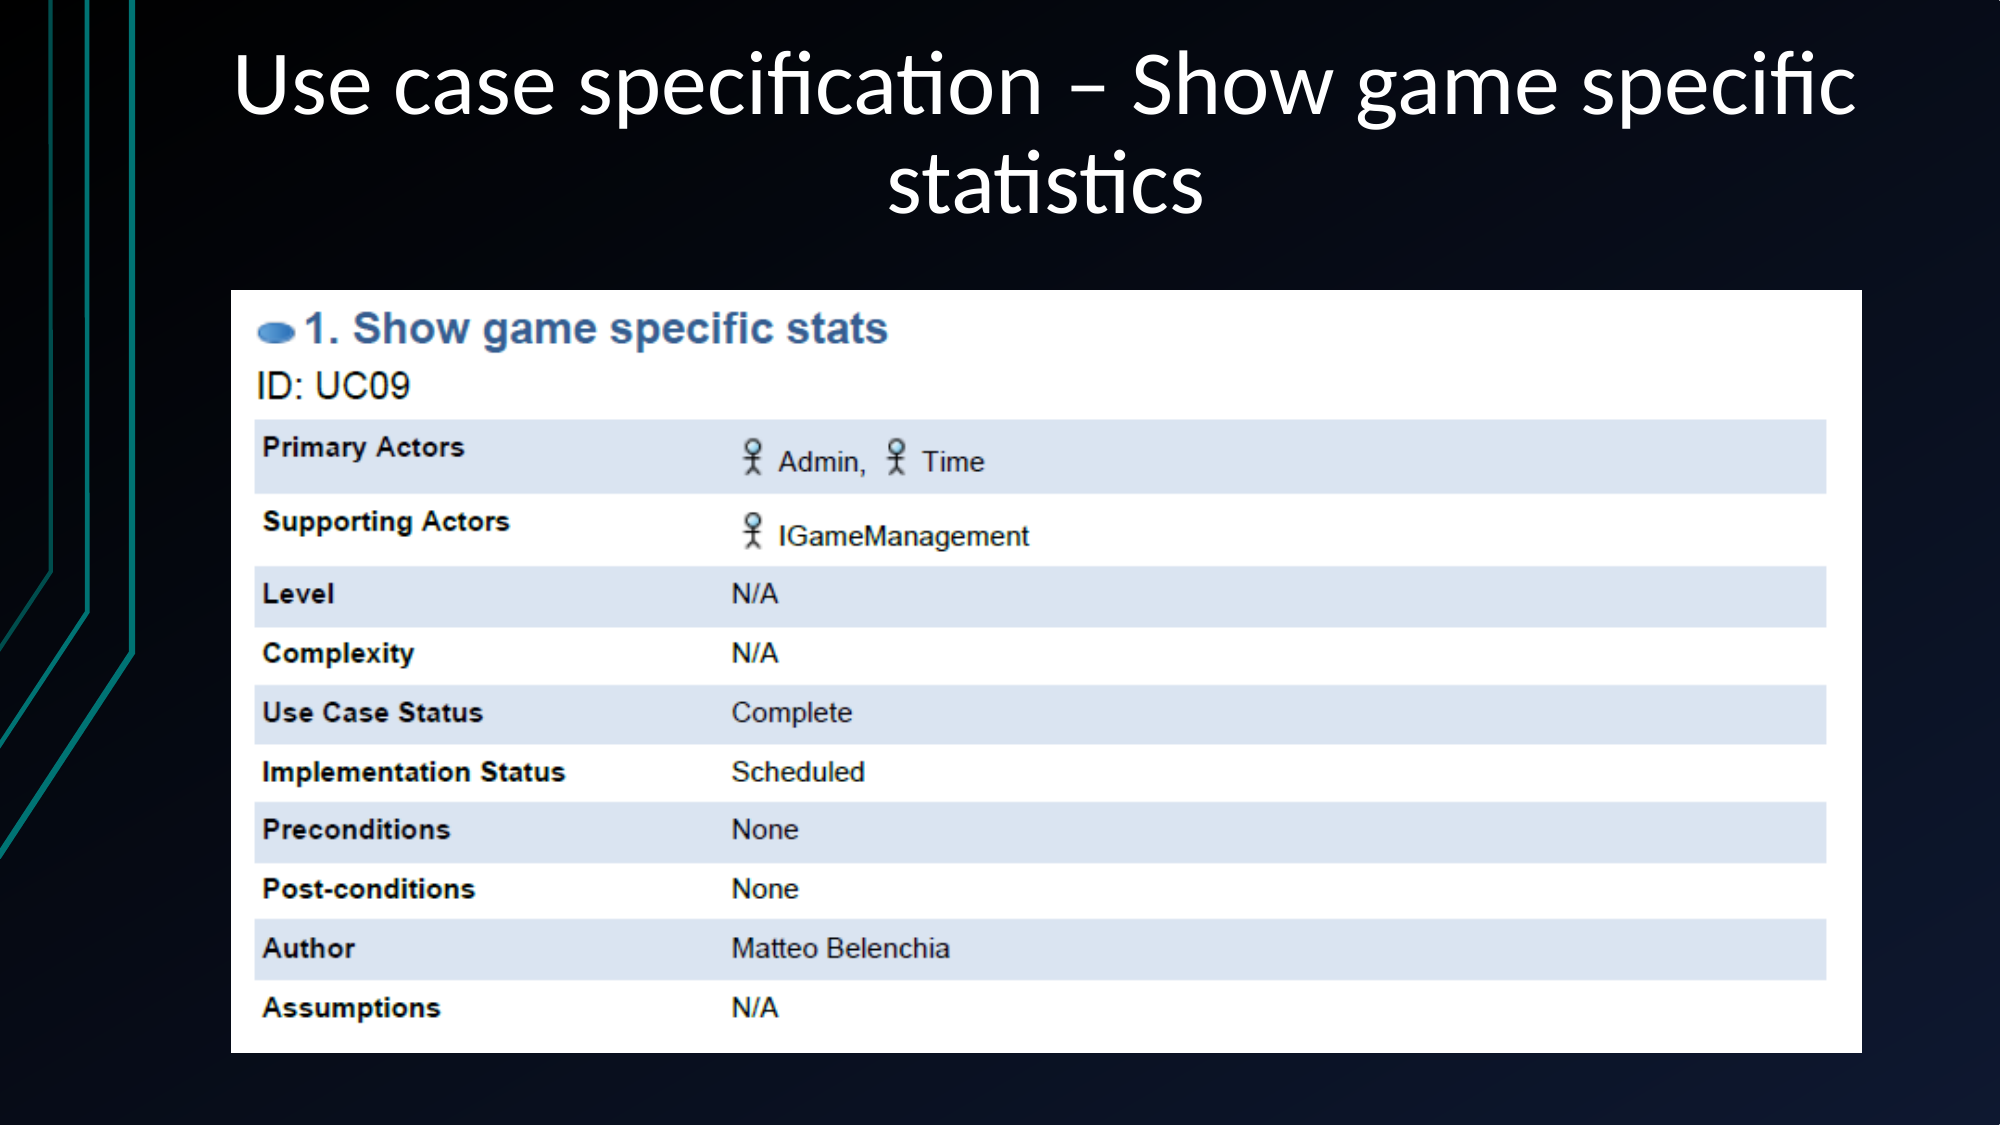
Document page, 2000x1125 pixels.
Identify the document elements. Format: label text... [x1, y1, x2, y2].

title Use case specification – Show game specific statistics [196, 44, 1896, 244]
picture [231, 290, 1863, 1053]
